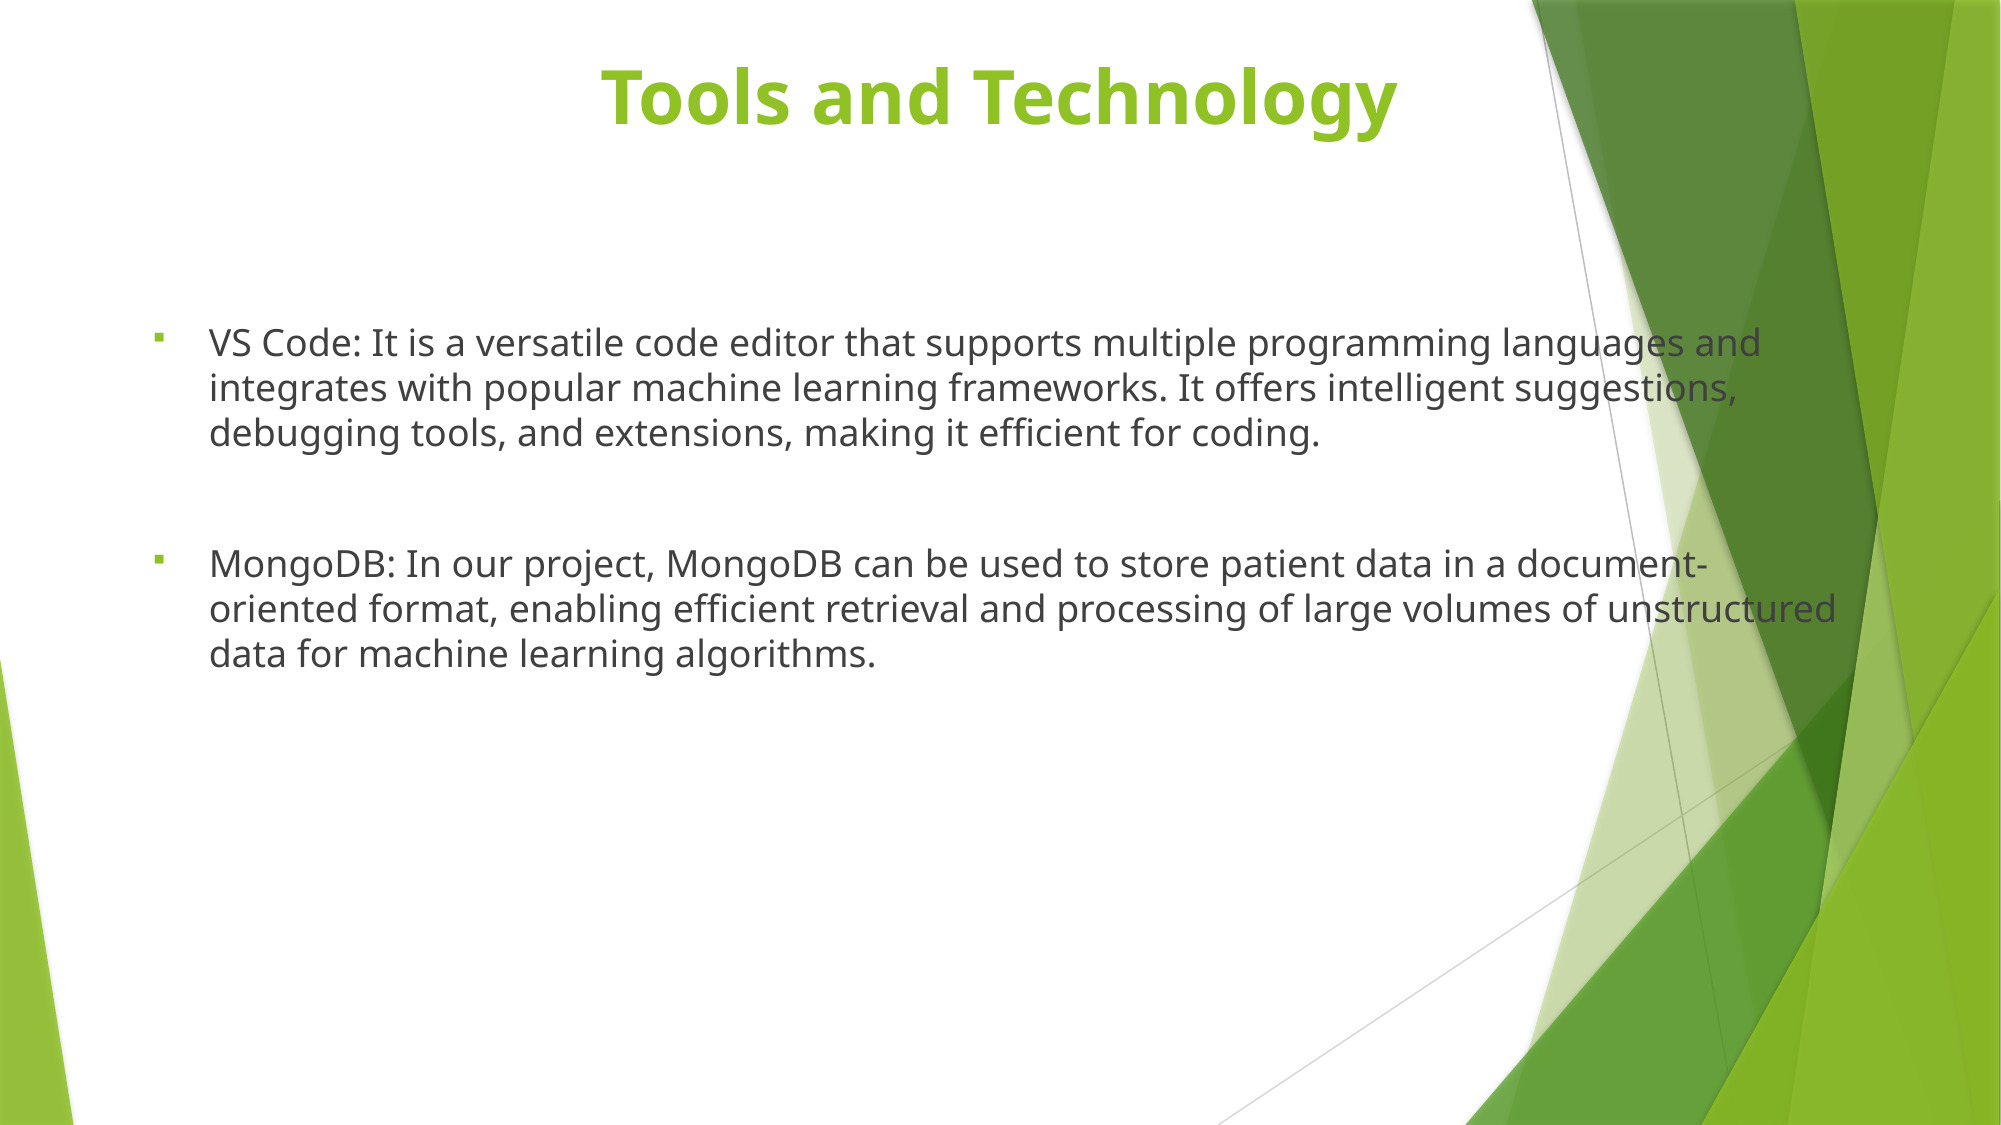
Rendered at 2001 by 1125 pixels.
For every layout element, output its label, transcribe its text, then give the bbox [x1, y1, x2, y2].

title Tools and Technology [137, 41, 1863, 259]
list VS Code: It is a versatile code editor that supports multiple programming languages and integrates with popular machine learning frameworks. It offers intelligent suggestions, debugging tools, and extensions, making it efficient for coding. MongoDB: In our project, MongoDB can be used to store patient data in a document-oriented format, enabling efficient retrieval and processing of large volumes of unstructured data for machine learning algorithms. [137, 311, 1863, 1025]
